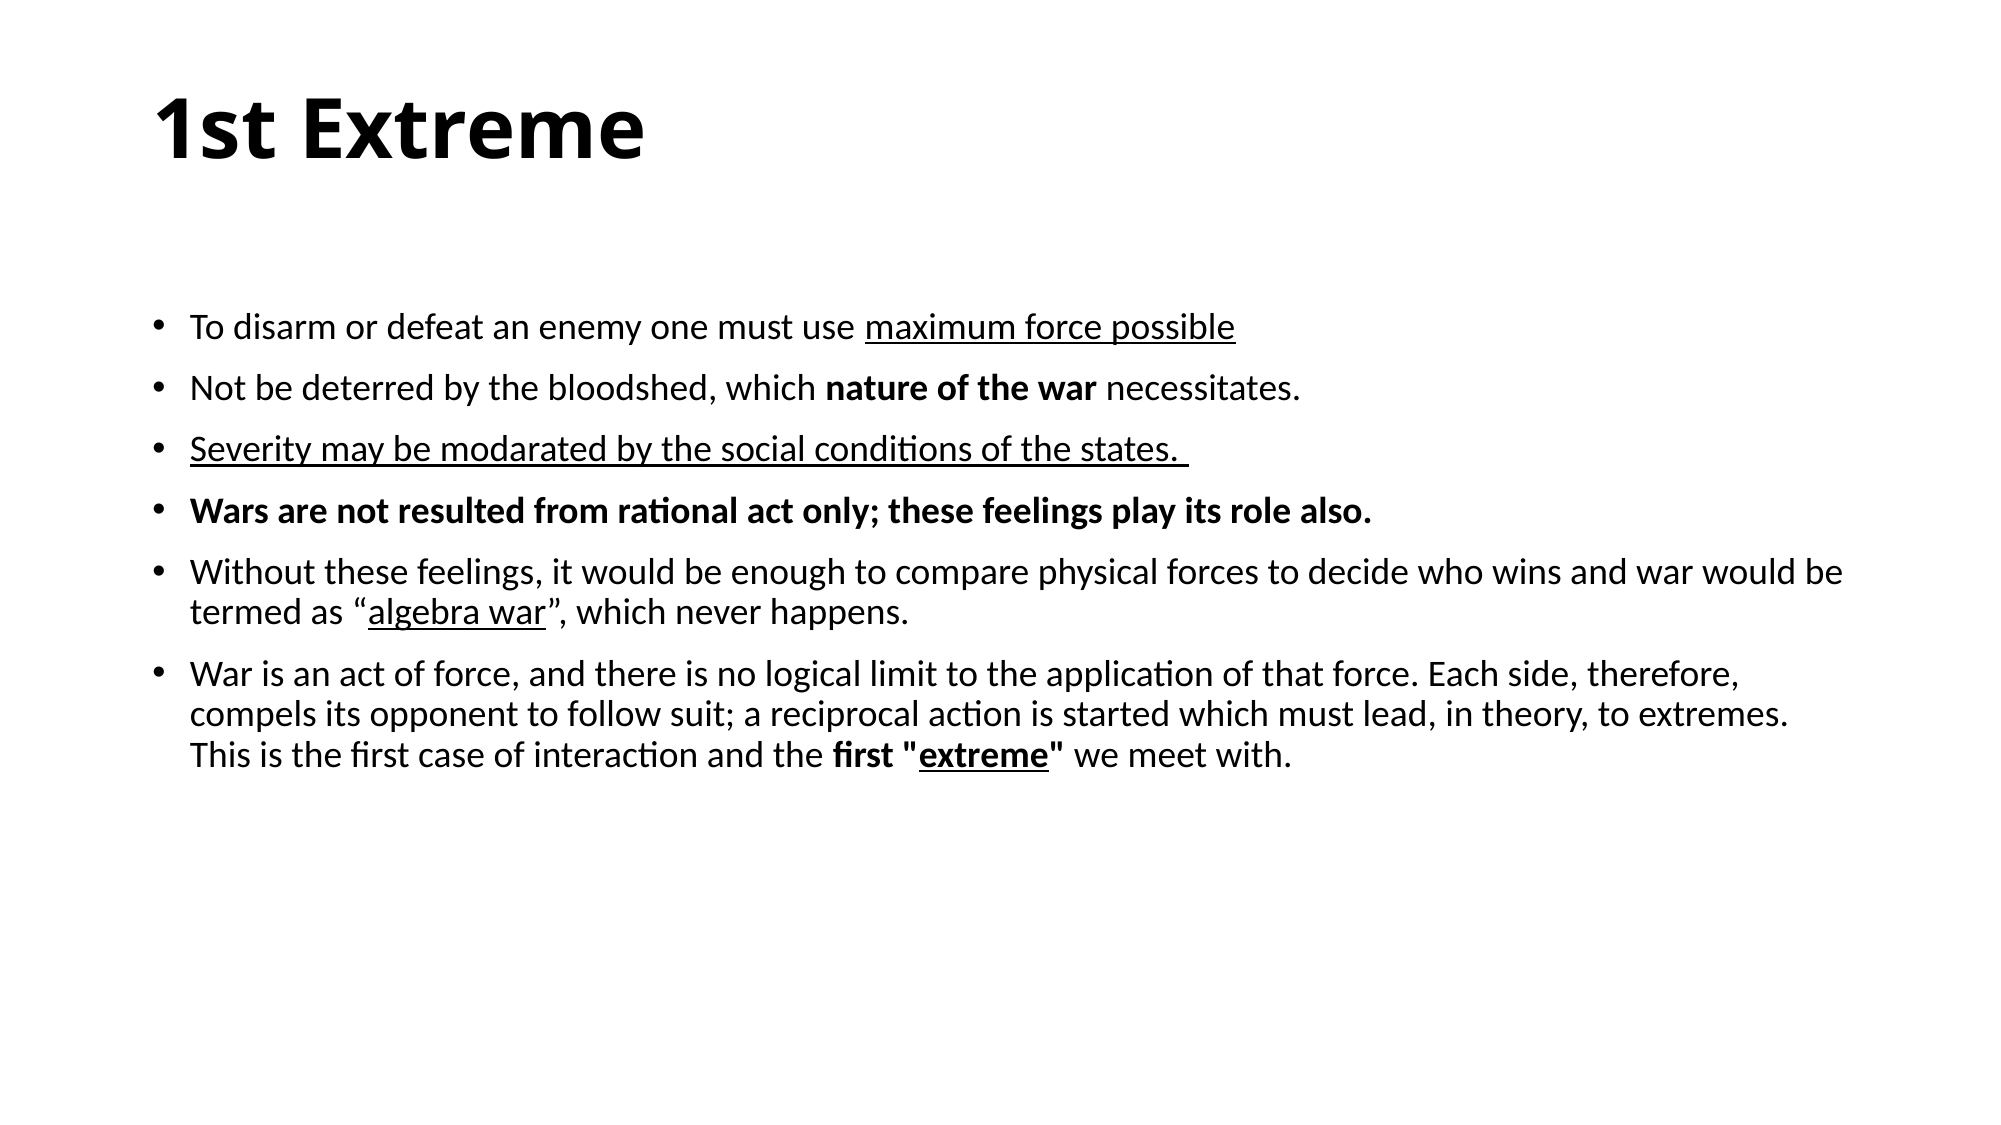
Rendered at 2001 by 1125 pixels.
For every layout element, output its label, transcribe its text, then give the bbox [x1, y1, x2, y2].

list To disarm or defeat an enemy one must use maximum force possible Not be deterred by the bloodshed, which nature of the war necessitates. Severity may be modarated by the social conditions of the states. Wars are not resulted from rational act only; these feelings play its role also. Without these feelings, it would be enough to compare physical forces to decide who wins and war would be termed as “algebra war”, which never happens. War is an act of force, and there is no logical limit to the application of that force. Each side, therefore, compels its opponent to follow suit; a reciprocal action is started which must lead, in theory, to extremes. This is the first case of interaction and the first "extreme" we meet with. [137, 299, 1863, 1014]
title 1st Extreme [137, 59, 1863, 205]
